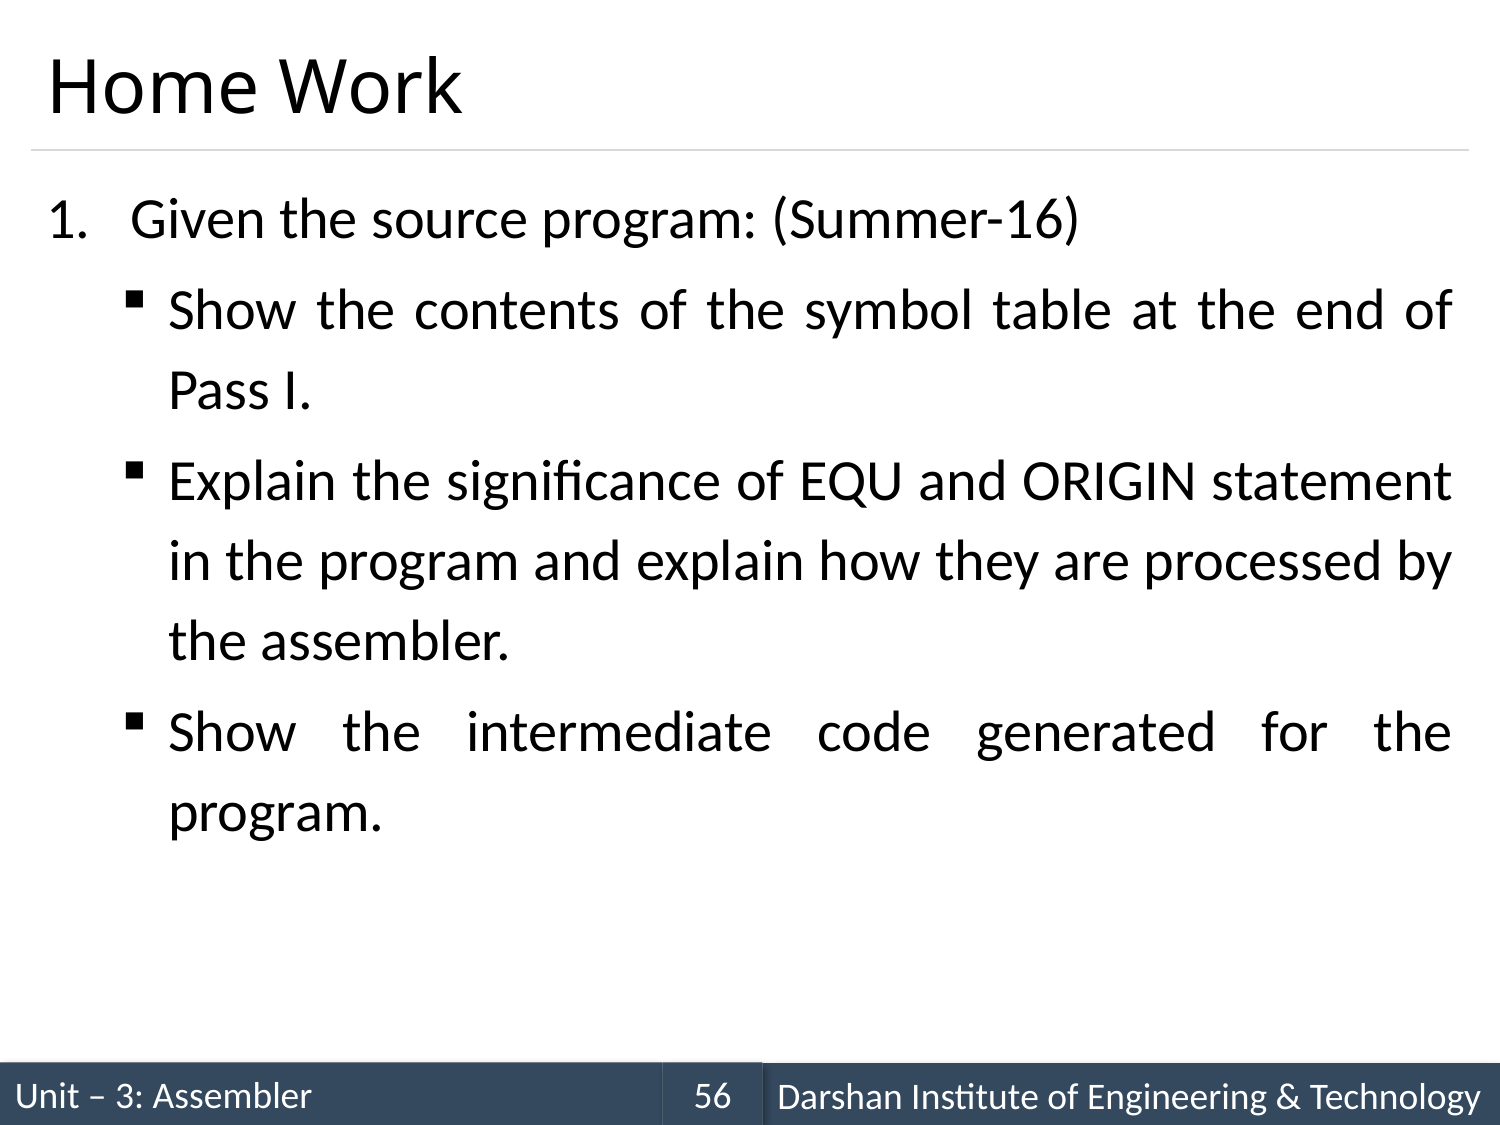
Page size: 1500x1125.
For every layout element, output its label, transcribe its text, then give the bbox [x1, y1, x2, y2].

title Home Work [31, 17, 1469, 150]
list Given the source program: (Summer-16) Show the contents of the symbol table at the end of Pass I. Explain the significance of EQU and ORIGIN statement in the program and explain how they are processed by the assembler. Show the intermediate code generated for the program. [31, 162, 1469, 1038]
